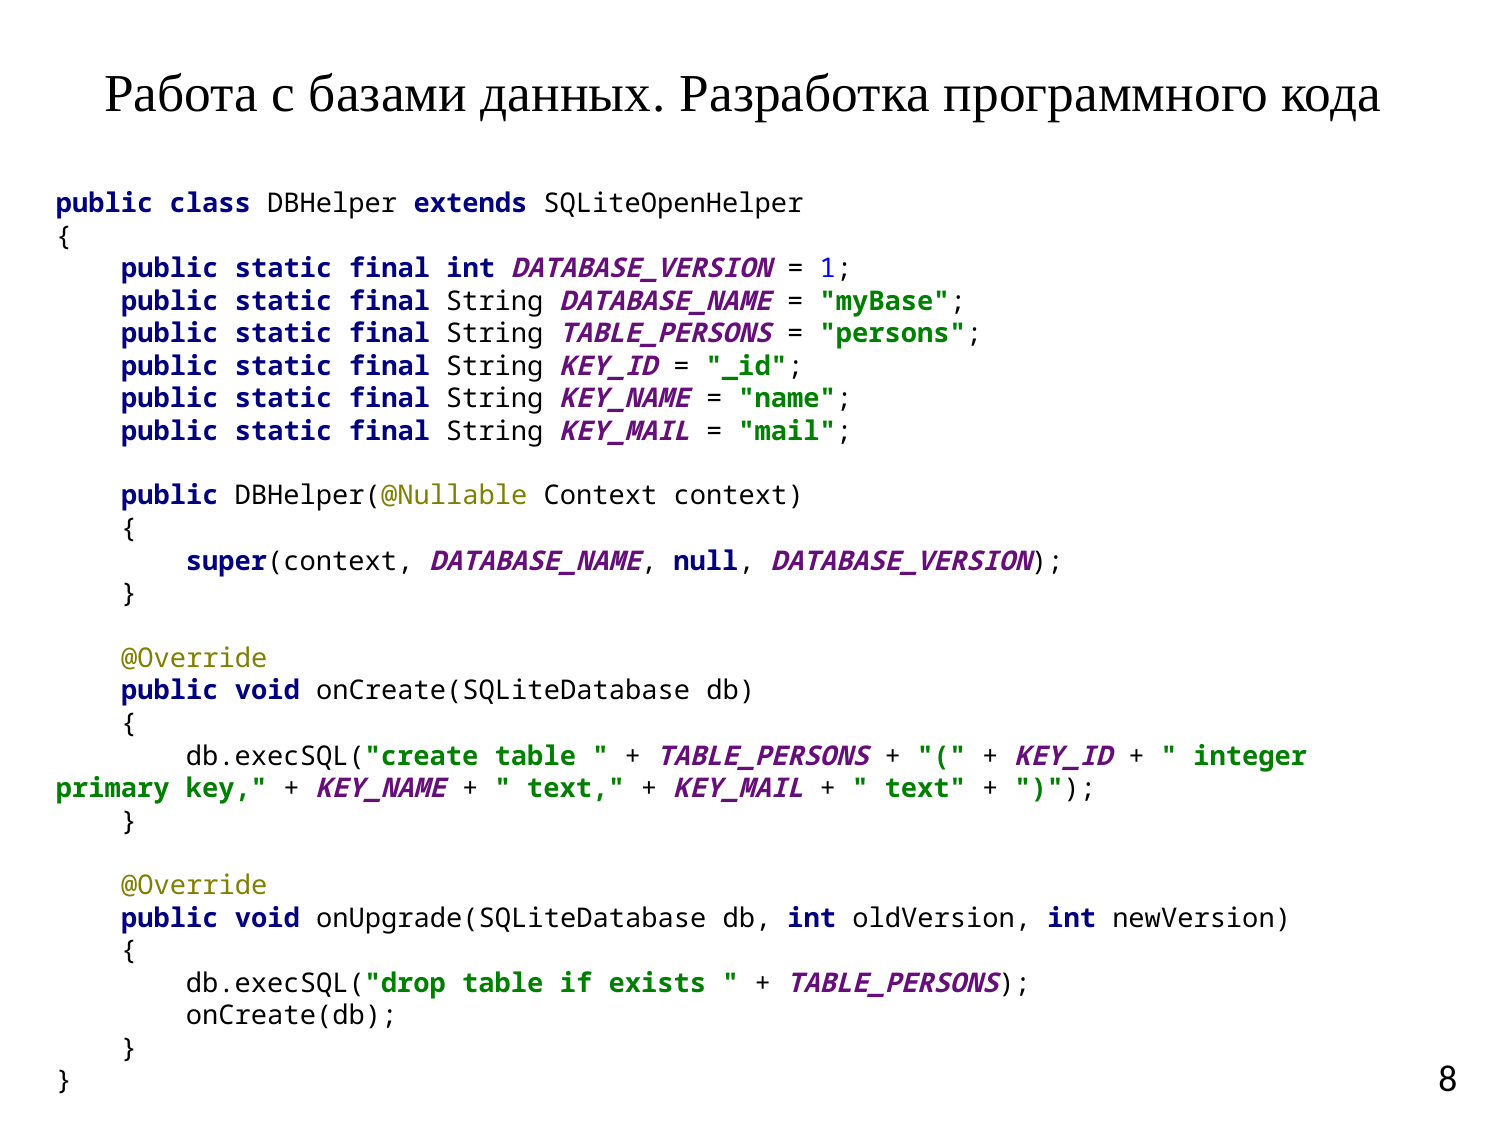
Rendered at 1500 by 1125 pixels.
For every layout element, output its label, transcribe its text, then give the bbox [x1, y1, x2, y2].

text_box public class DBHelper extends SQLiteOpenHelper { public static final int DATABASE_VERSION = 1; public static final String DATABASE_NAME = "myBase"; public static final String TABLE_PERSONS = "persons"; public static final String KEY_ID = "_id"; public static final String KEY_NAME = "name"; public static final String KEY_MAIL = "mail"; public DBHelper(@Nullable Context context) { super(context, DATABASE_NAME, null, DATABASE_VERSION); } @Override public void onCreate(SQLiteDatabase db) { db.execSQL("create table " + TABLE_PERSONS + "(" + KEY_ID + " integer primary key," + KEY_NAME + " text," + KEY_MAIL + " text" + ")"); } @Override public void onUpgrade(SQLiteDatabase db, int oldVersion, int newVersion) { db.execSQL("drop table if exists " + TABLE_PERSONS); onCreate(db); } } [40, 178, 1436, 1103]
text_box 8 [1423, 1046, 1473, 1107]
title Работа с базами данных. Разработка программного кода [30, 30, 1456, 149]
